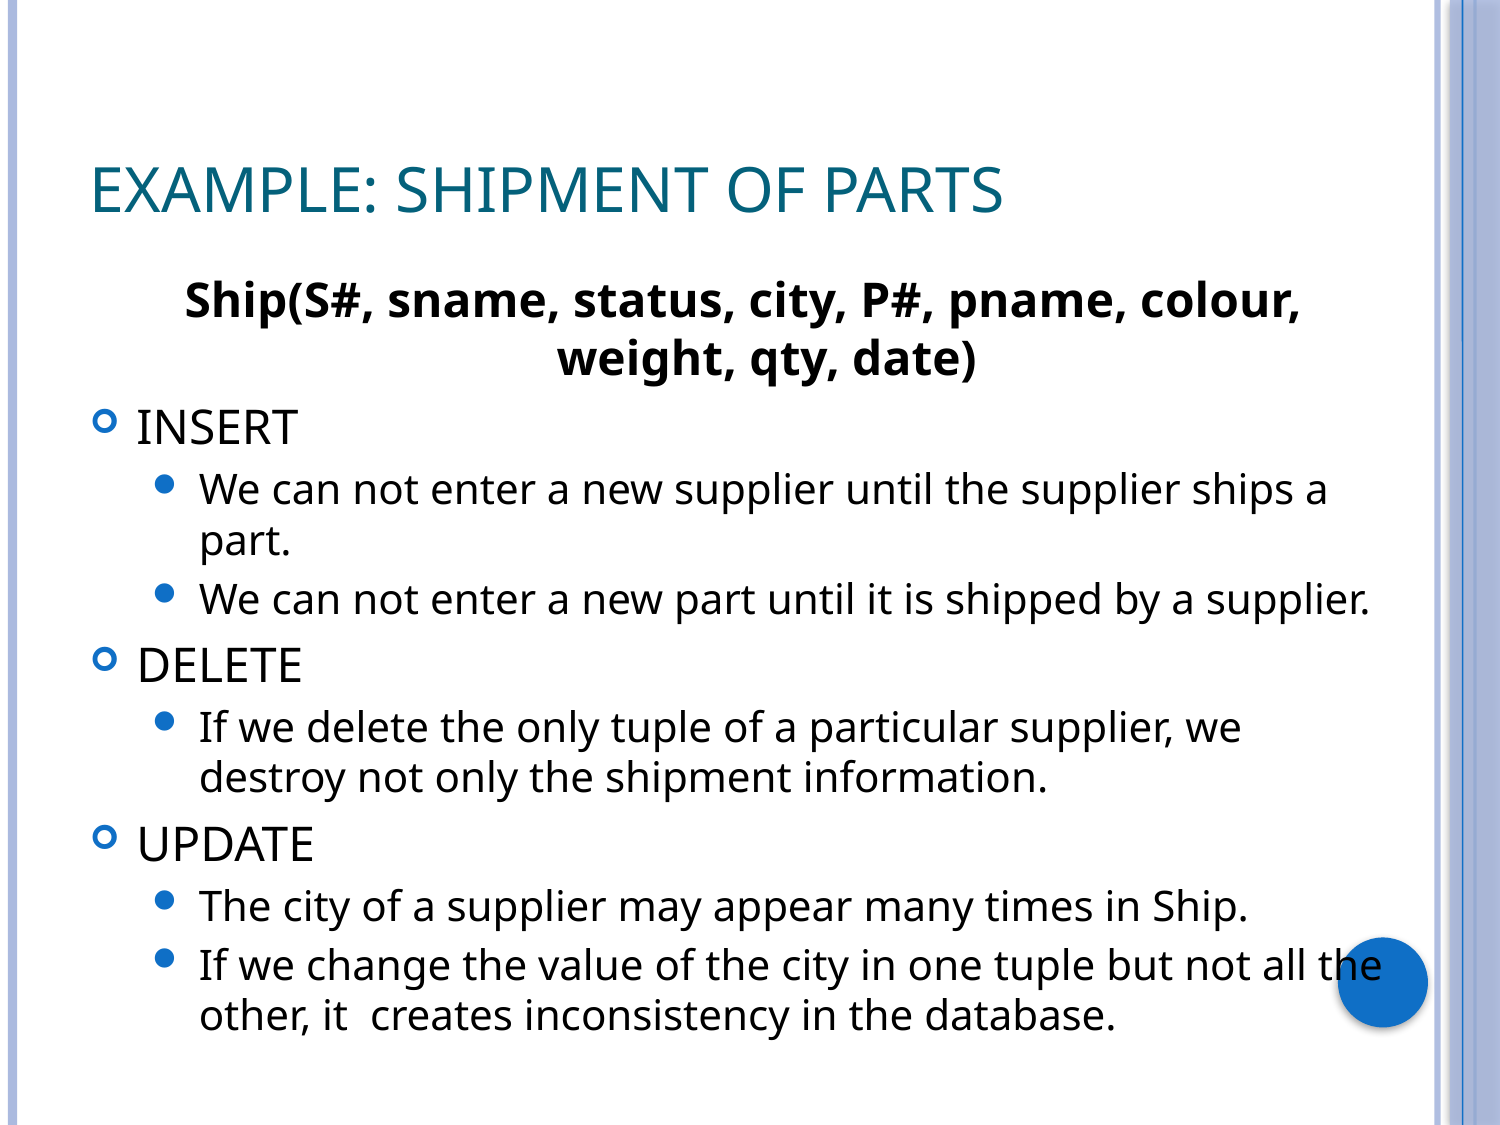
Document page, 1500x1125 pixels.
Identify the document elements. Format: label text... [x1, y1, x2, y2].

title Example: Shipment of Parts [75, 45, 1300, 233]
list Ship(S#, sname, status, city, P#, pname, colour, weight, qty, date) INSERT We can not enter a new supplier until the supplier ships a part. We can not enter a new part until it is shipped by a supplier. DELETE If we delete the only tuple of a particular supplier, we destroy not only the shipment information. UPDATE The city of a supplier may appear many times in Ship. If we change the value of the city in one tuple but not all the other, it creates inconsistency in the database. [75, 262, 1413, 1062]
